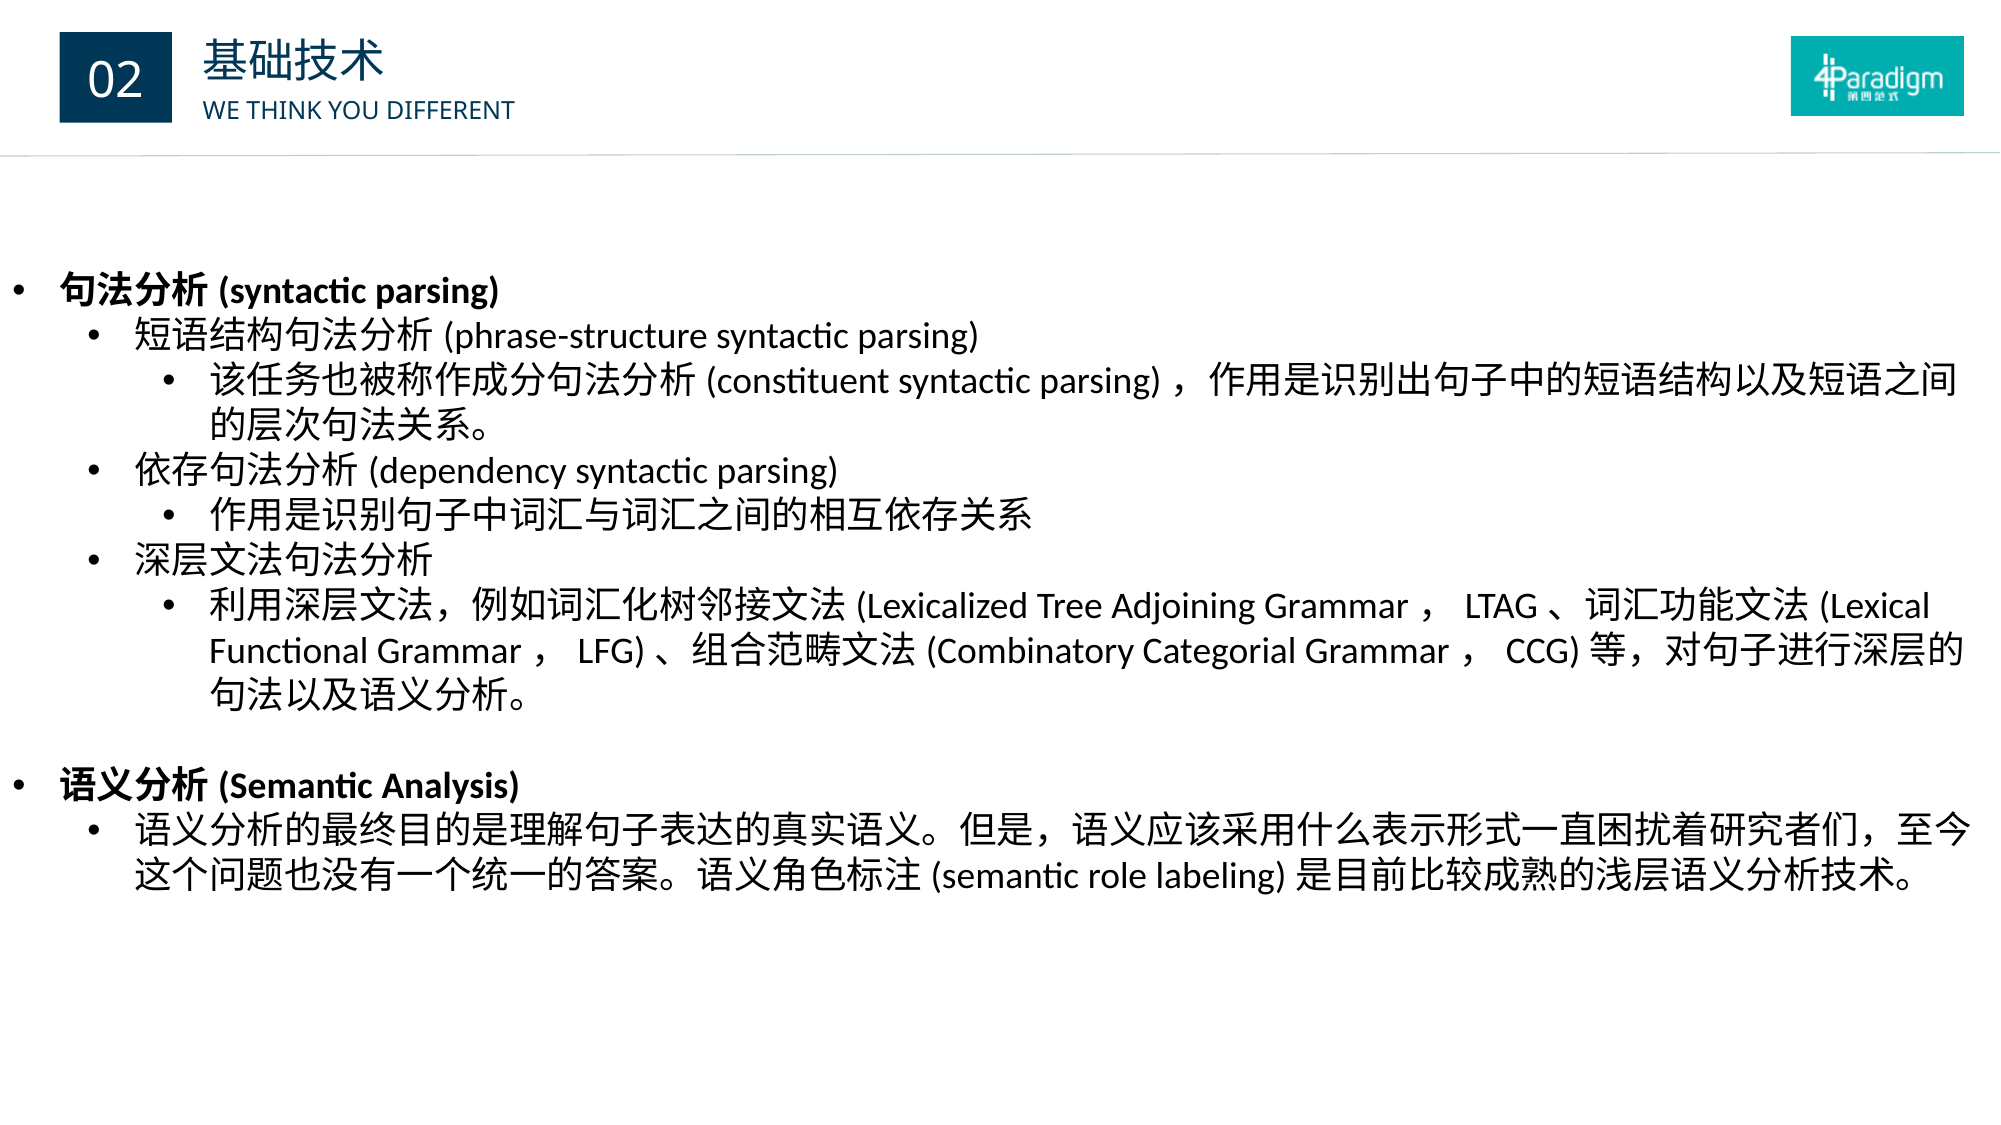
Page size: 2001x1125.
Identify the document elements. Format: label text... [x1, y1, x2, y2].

text_box WE THINK YOU DIFFERENT [187, 87, 708, 133]
text_box 句法分析(syntactic parsing) 短语结构句法分析(phrase-structure syntactic parsing) 该任务也被称作成分句法分析(constituent syntactic parsing)，作用是识别出句子中的短语结构以及短语之间的层次句法关系。 依存句法分析(dependency syntactic parsing) 作用是识别句子中词汇与词汇之间的相互依存关系 深层文法句法分析 利用深层文法，例如词汇化树邻接文法(Lexicalized Tree Adjoining Grammar，LTAG、词汇功能文法(Lexical Functional Grammar，LFG)、组合范畴文法(Combinatory Categorial Grammar，CCG)等，对句子进行深层的句法以及语义分析。 语义分析(Semantic Analysis) 语义分析的最终目的是理解句子表达的真实语义。但是，语义应该采用什么表示形式一直困扰着研究者们，至今这个问题也没有一个统一的答案。语义角色标注(semantic role labeling)是目前比较成熟的浅层语义分析技术。 [0, 214, 1998, 1084]
text_box 02 [58, 31, 173, 124]
picture [1790, 36, 1964, 116]
text_box 基础技术 [187, 23, 678, 87]
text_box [0, 152, 2000, 156]
